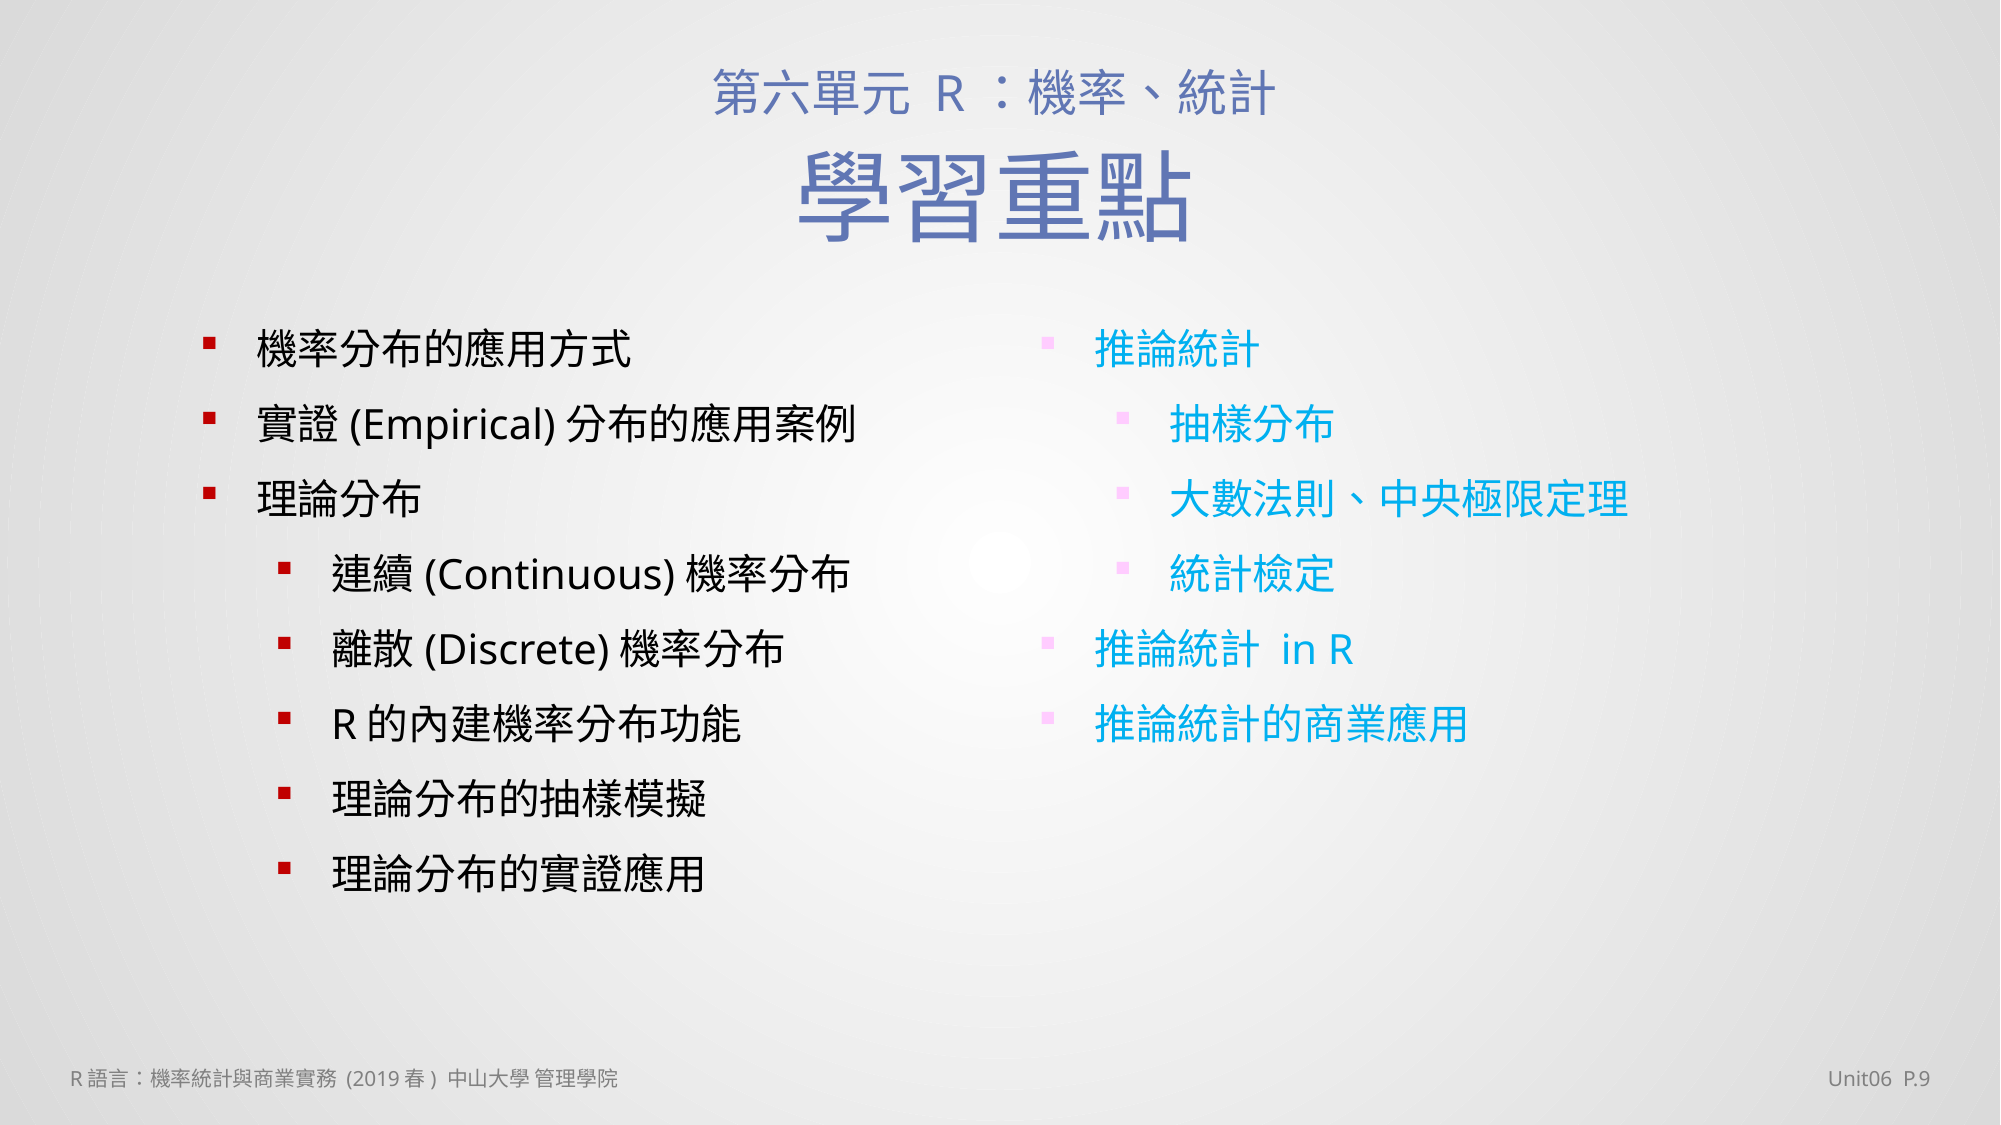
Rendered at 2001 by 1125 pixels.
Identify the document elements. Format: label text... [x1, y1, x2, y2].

text_box 機率分布的應用方式 實證(Empirical)分布的應用案例 理論分布 連續(Continuous)機率分布 離散(Discrete)機率分布 R的內建機率分布功能 理論分布的抽樣模擬 理論分布的實證應用 [184, 290, 977, 906]
text_box 推論統計 抽樣分布 大數法則、中央極限定理 統計檢定 推論統計 in R 推論統計的商業應用 [1023, 290, 1815, 756]
text_box 第六單元 R：機率、統計 學習重點 [114, 54, 1875, 262]
